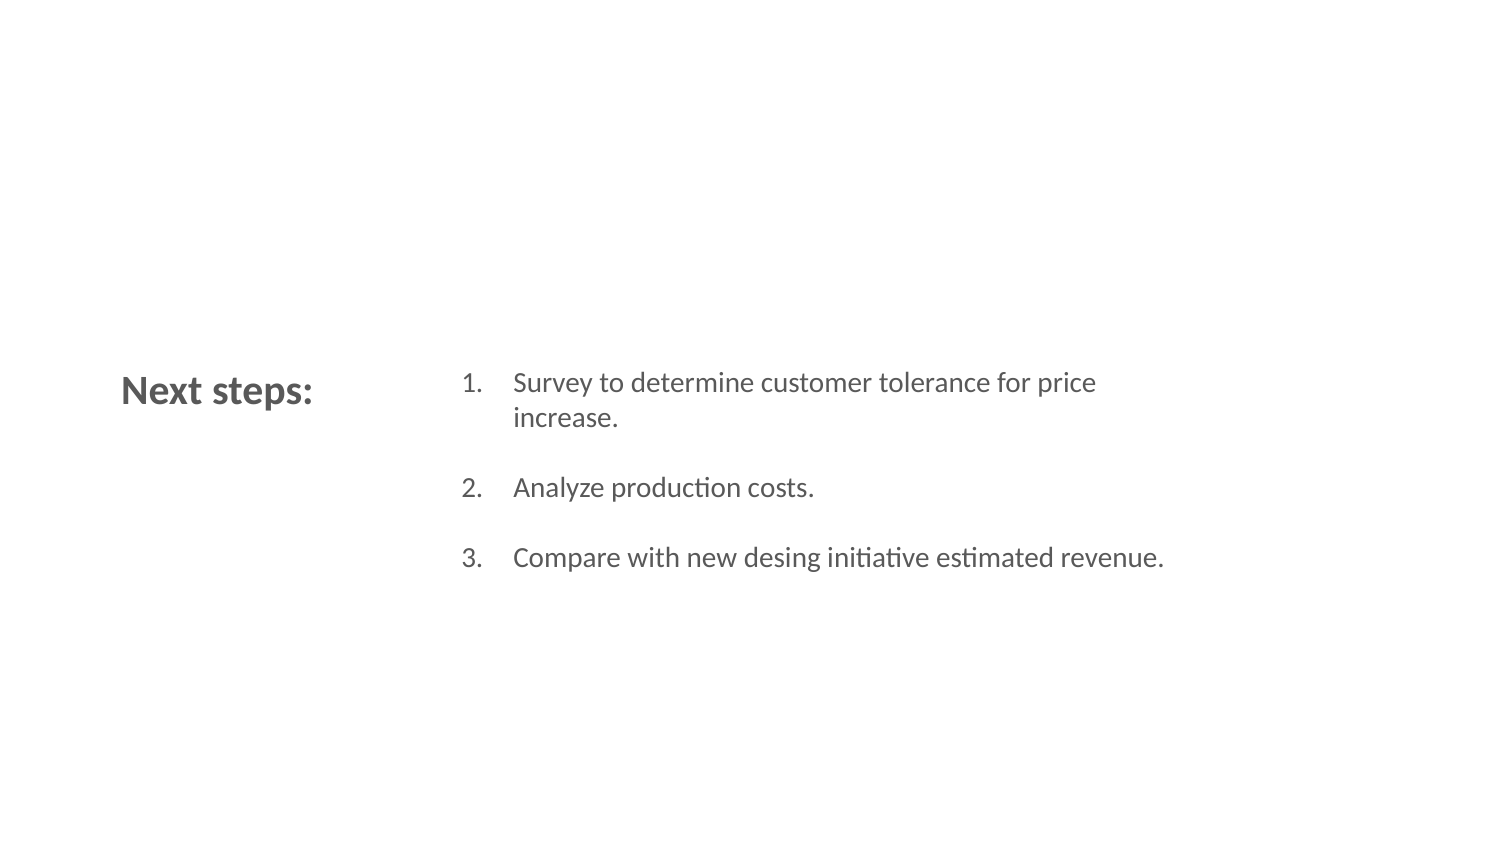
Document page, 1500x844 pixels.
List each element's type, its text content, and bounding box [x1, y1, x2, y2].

text_box Survey to determine customer tolerance for price increase. Analyze production costs. Compare with new desing initiative estimated revenue. [423, 348, 1220, 623]
text_box Next steps: [89, 348, 329, 429]
